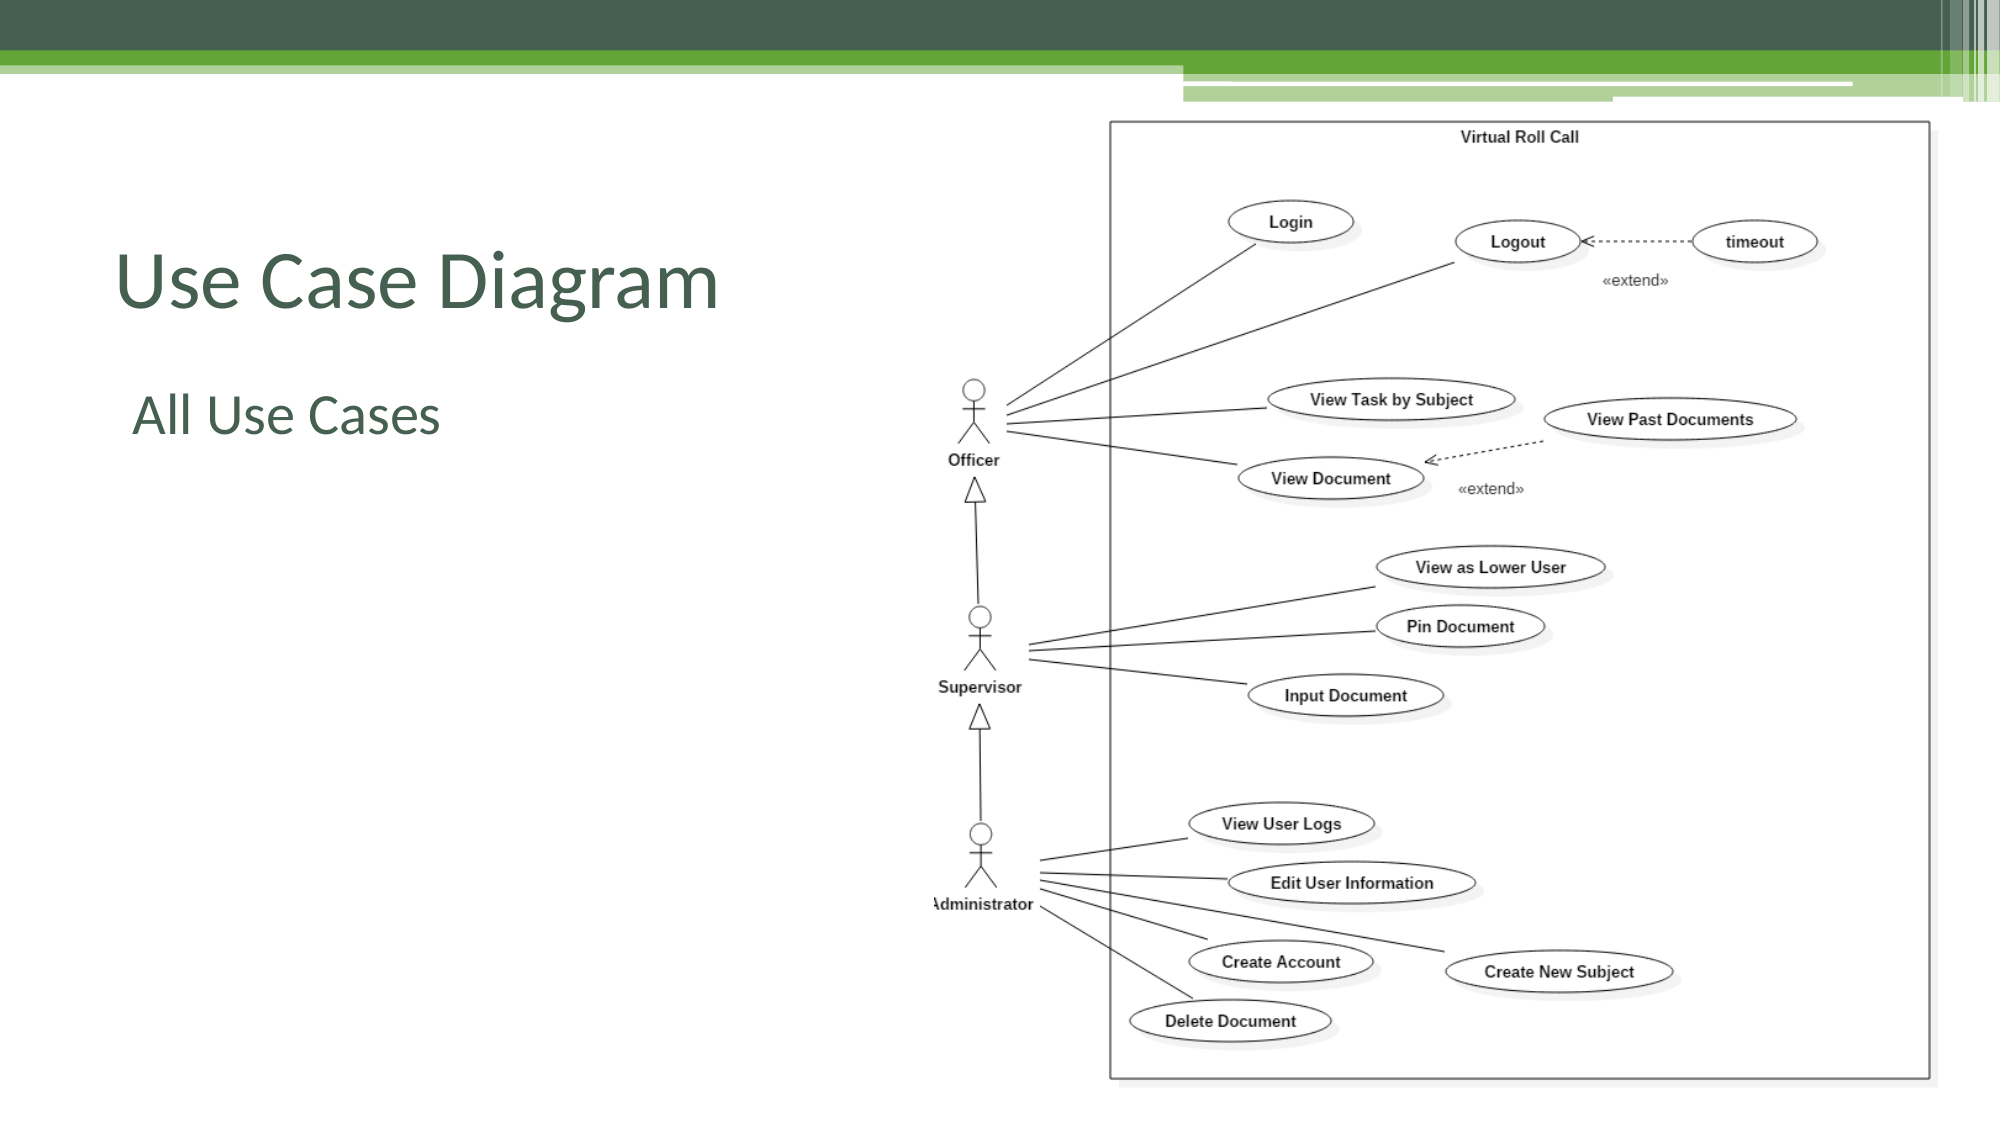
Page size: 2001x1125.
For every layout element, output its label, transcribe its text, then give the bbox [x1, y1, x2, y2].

picture [934, 112, 1958, 1101]
list All Use Cases [99, 368, 934, 1079]
title Use Case Diagram [99, 187, 934, 363]
